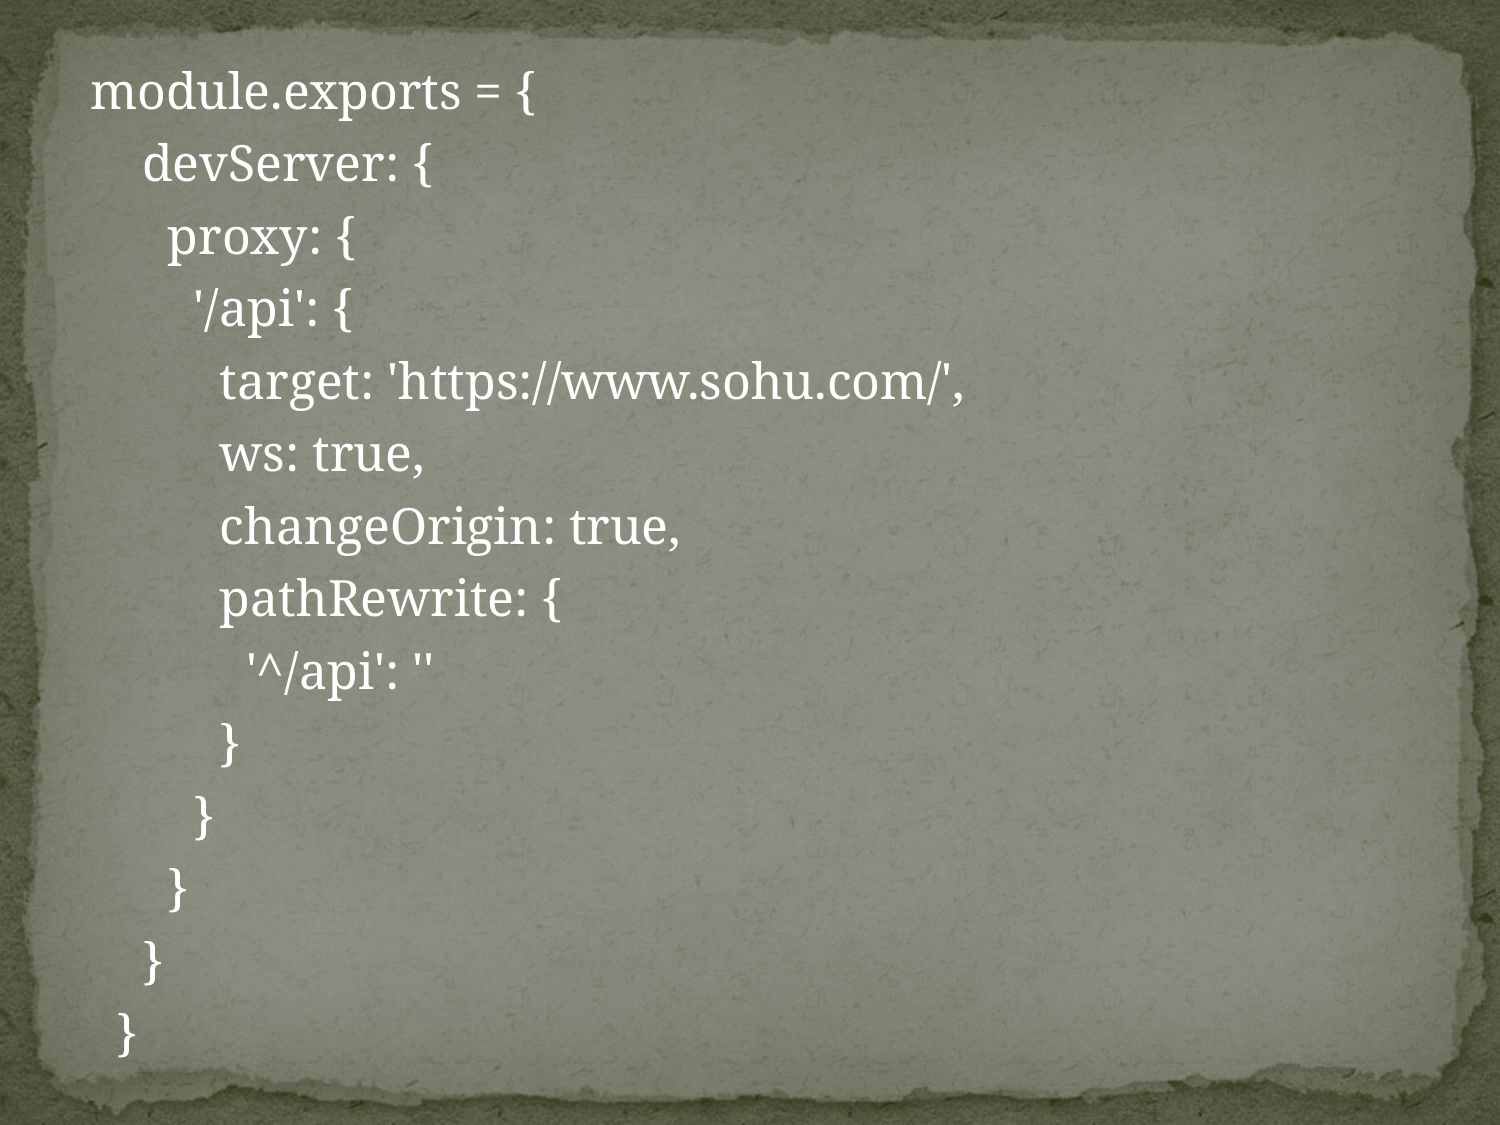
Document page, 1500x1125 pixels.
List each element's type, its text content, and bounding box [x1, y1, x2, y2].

picture [0, 0, 1500, 1125]
list module.exports = { devServer: { proxy: { '/api': { target: 'https://www.sohu.com/', ws: true, changeOrigin: true, pathRewrite: { '^/api': '' } } } } } [75, 51, 1425, 1000]
